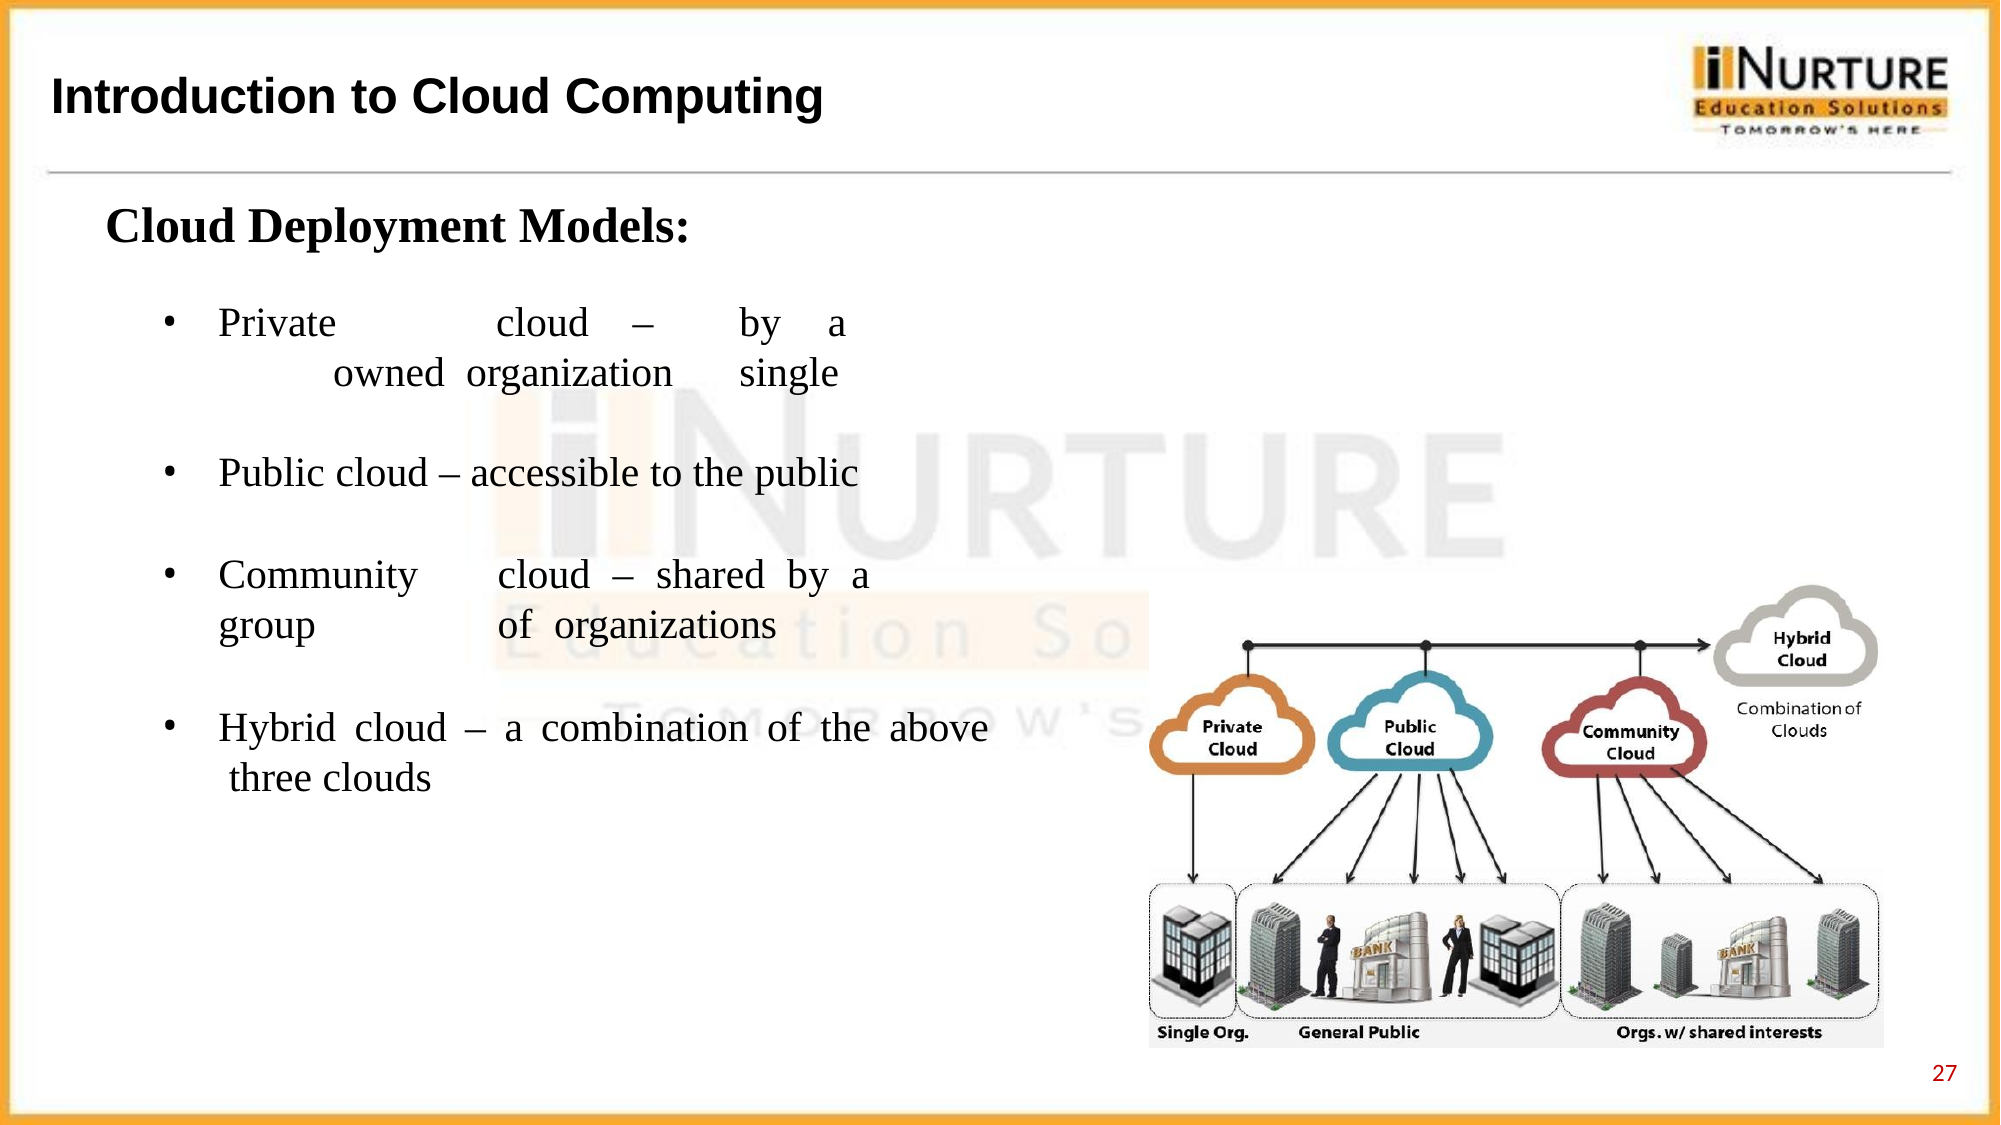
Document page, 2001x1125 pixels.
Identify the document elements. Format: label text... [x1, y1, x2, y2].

title Introduction to Cloud Computing [48, 61, 825, 251]
text_box Public cloud – accessible to the public Community cloud – shared by a group of organizations Hybrid cloud – a combination of the above three clouds [160, 442, 991, 800]
slide_number 10 [1925, 1060, 1964, 1125]
text_box Cloud Deployment Models: Private cloud – owned organization [103, 190, 697, 395]
picture [0, 0, 2000, 1125]
text_box by a single [737, 292, 991, 396]
